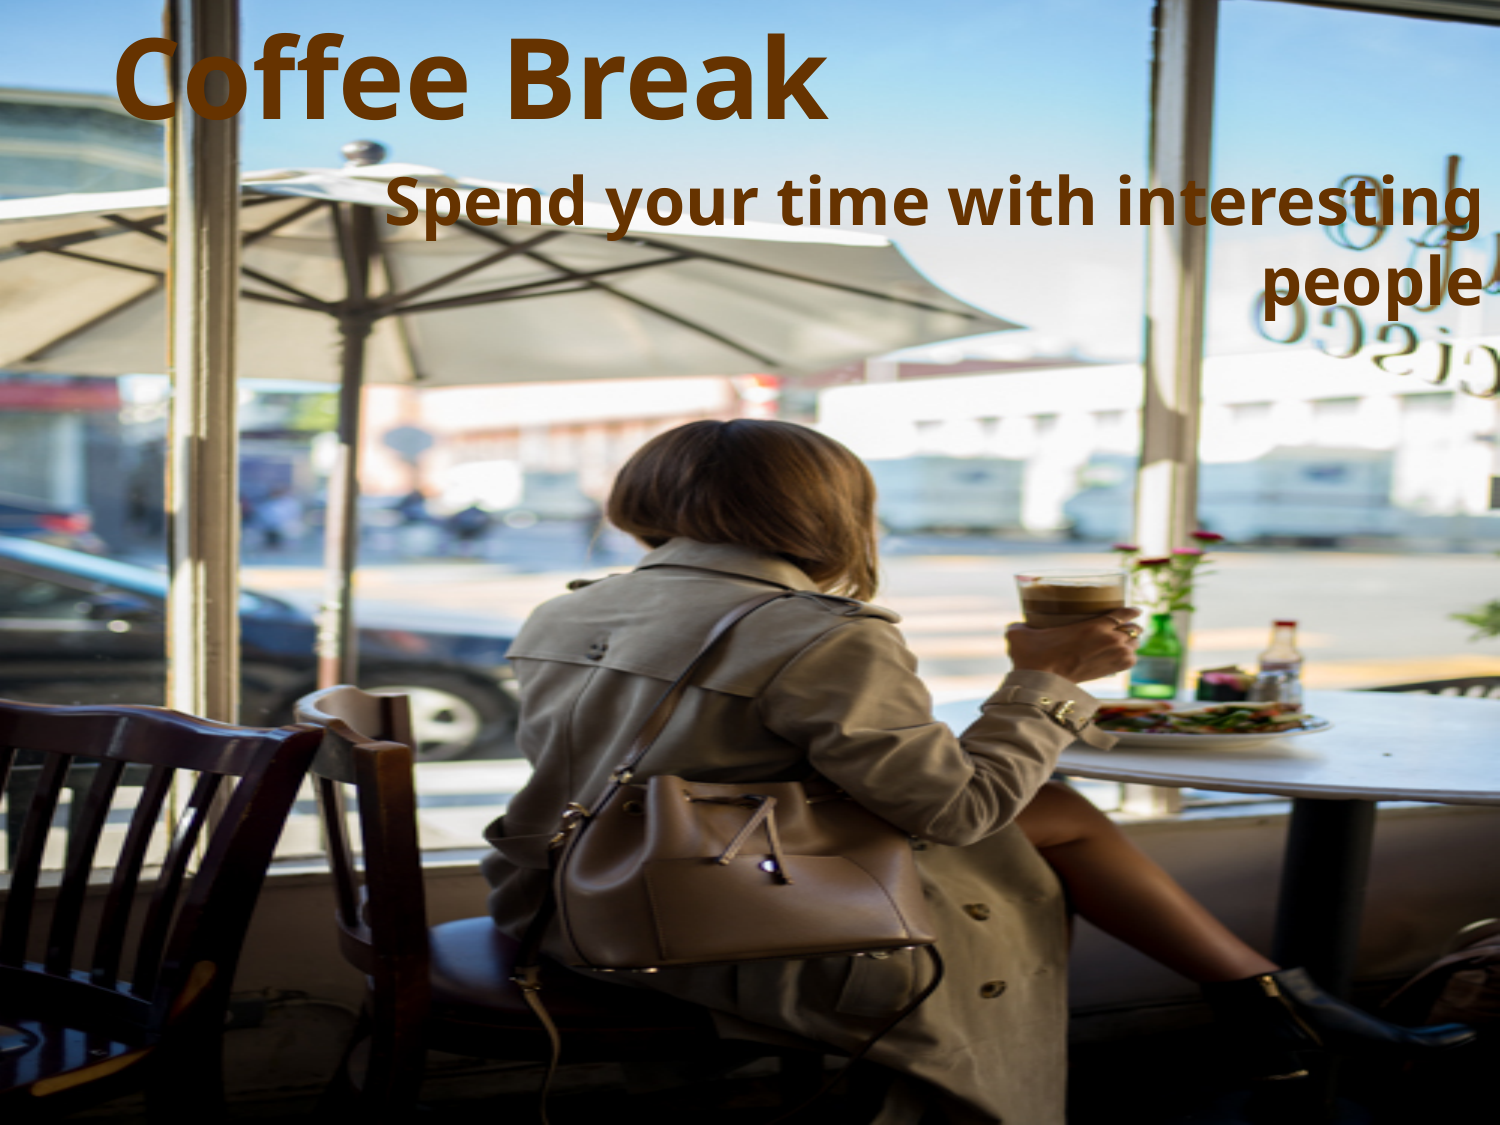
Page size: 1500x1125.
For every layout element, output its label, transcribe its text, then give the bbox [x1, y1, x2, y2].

text_box Spend your time with interesting people [148, 151, 1500, 327]
picture [0, 0, 1500, 1125]
text_box Coffee Break [0, 0, 845, 150]
